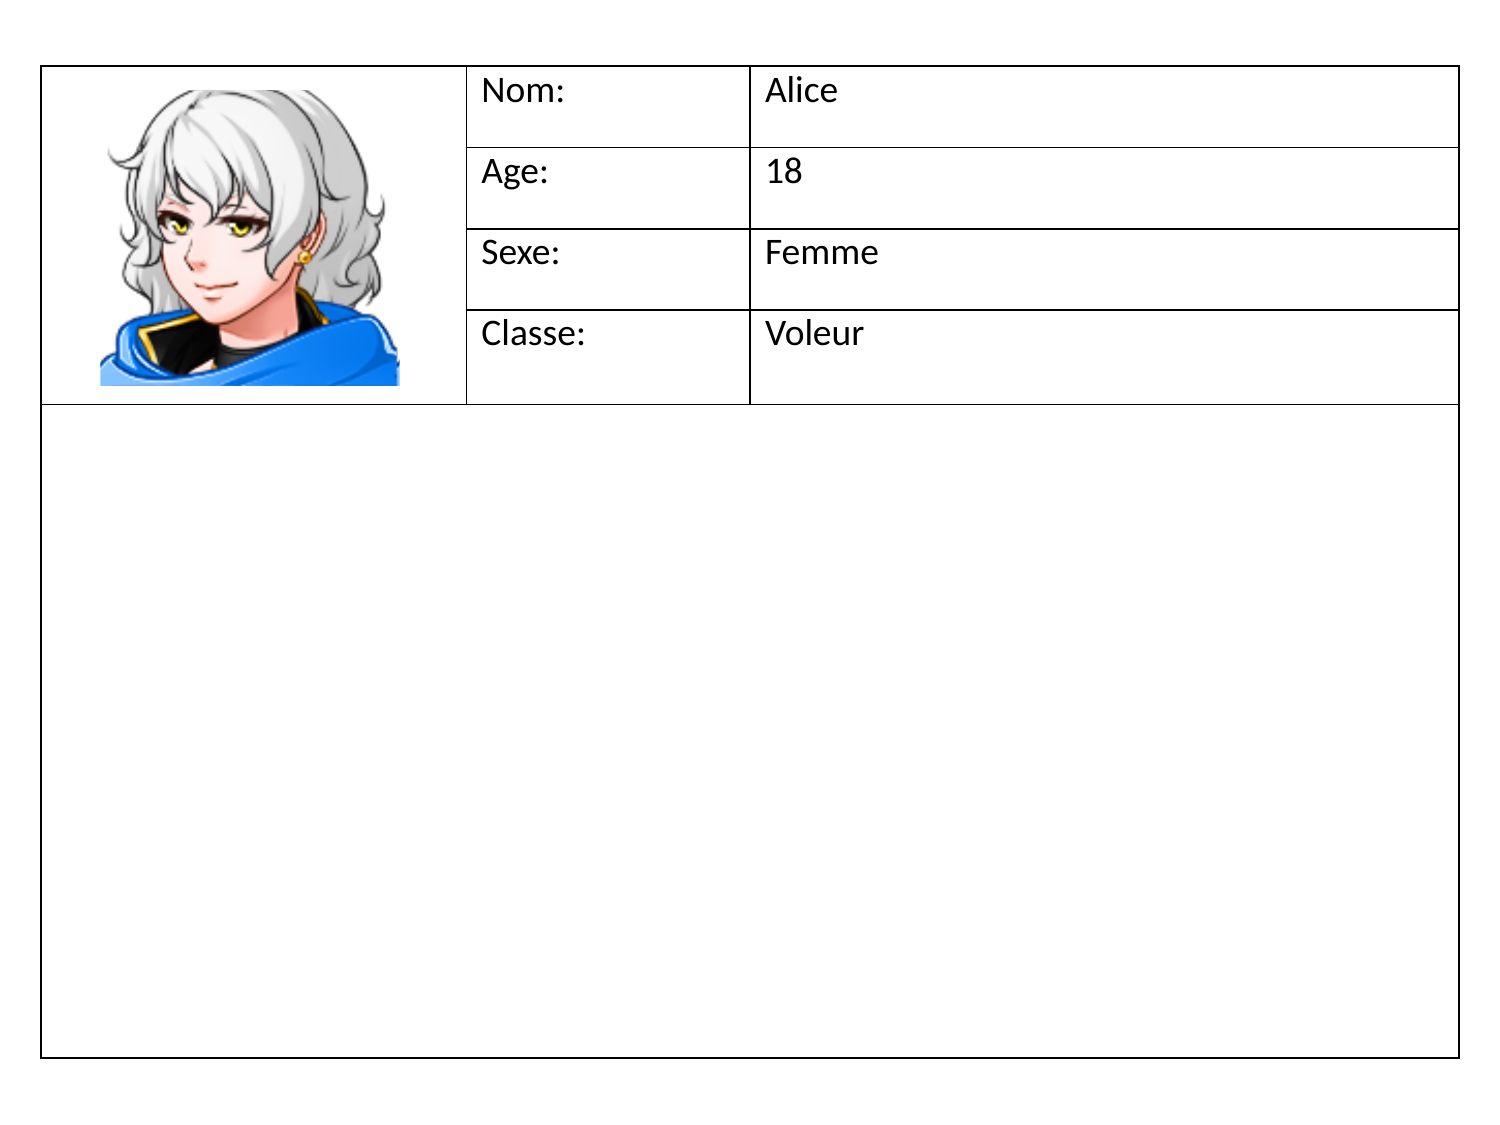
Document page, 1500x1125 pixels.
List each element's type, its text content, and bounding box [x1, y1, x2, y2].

table_cell [42, 405, 1458, 1057]
table_cell Voleur [751, 311, 1458, 404]
table_header Nom: [467, 67, 749, 147]
table_header [42, 67, 466, 404]
table_cell Sexe: [467, 230, 749, 309]
table_cell Femme [751, 230, 1458, 309]
table_cell Age: [467, 148, 749, 228]
table_cell Classe: [467, 311, 749, 404]
picture [100, 89, 401, 386]
table_cell 18 [751, 148, 1458, 228]
table_header Alice [751, 67, 1458, 147]
